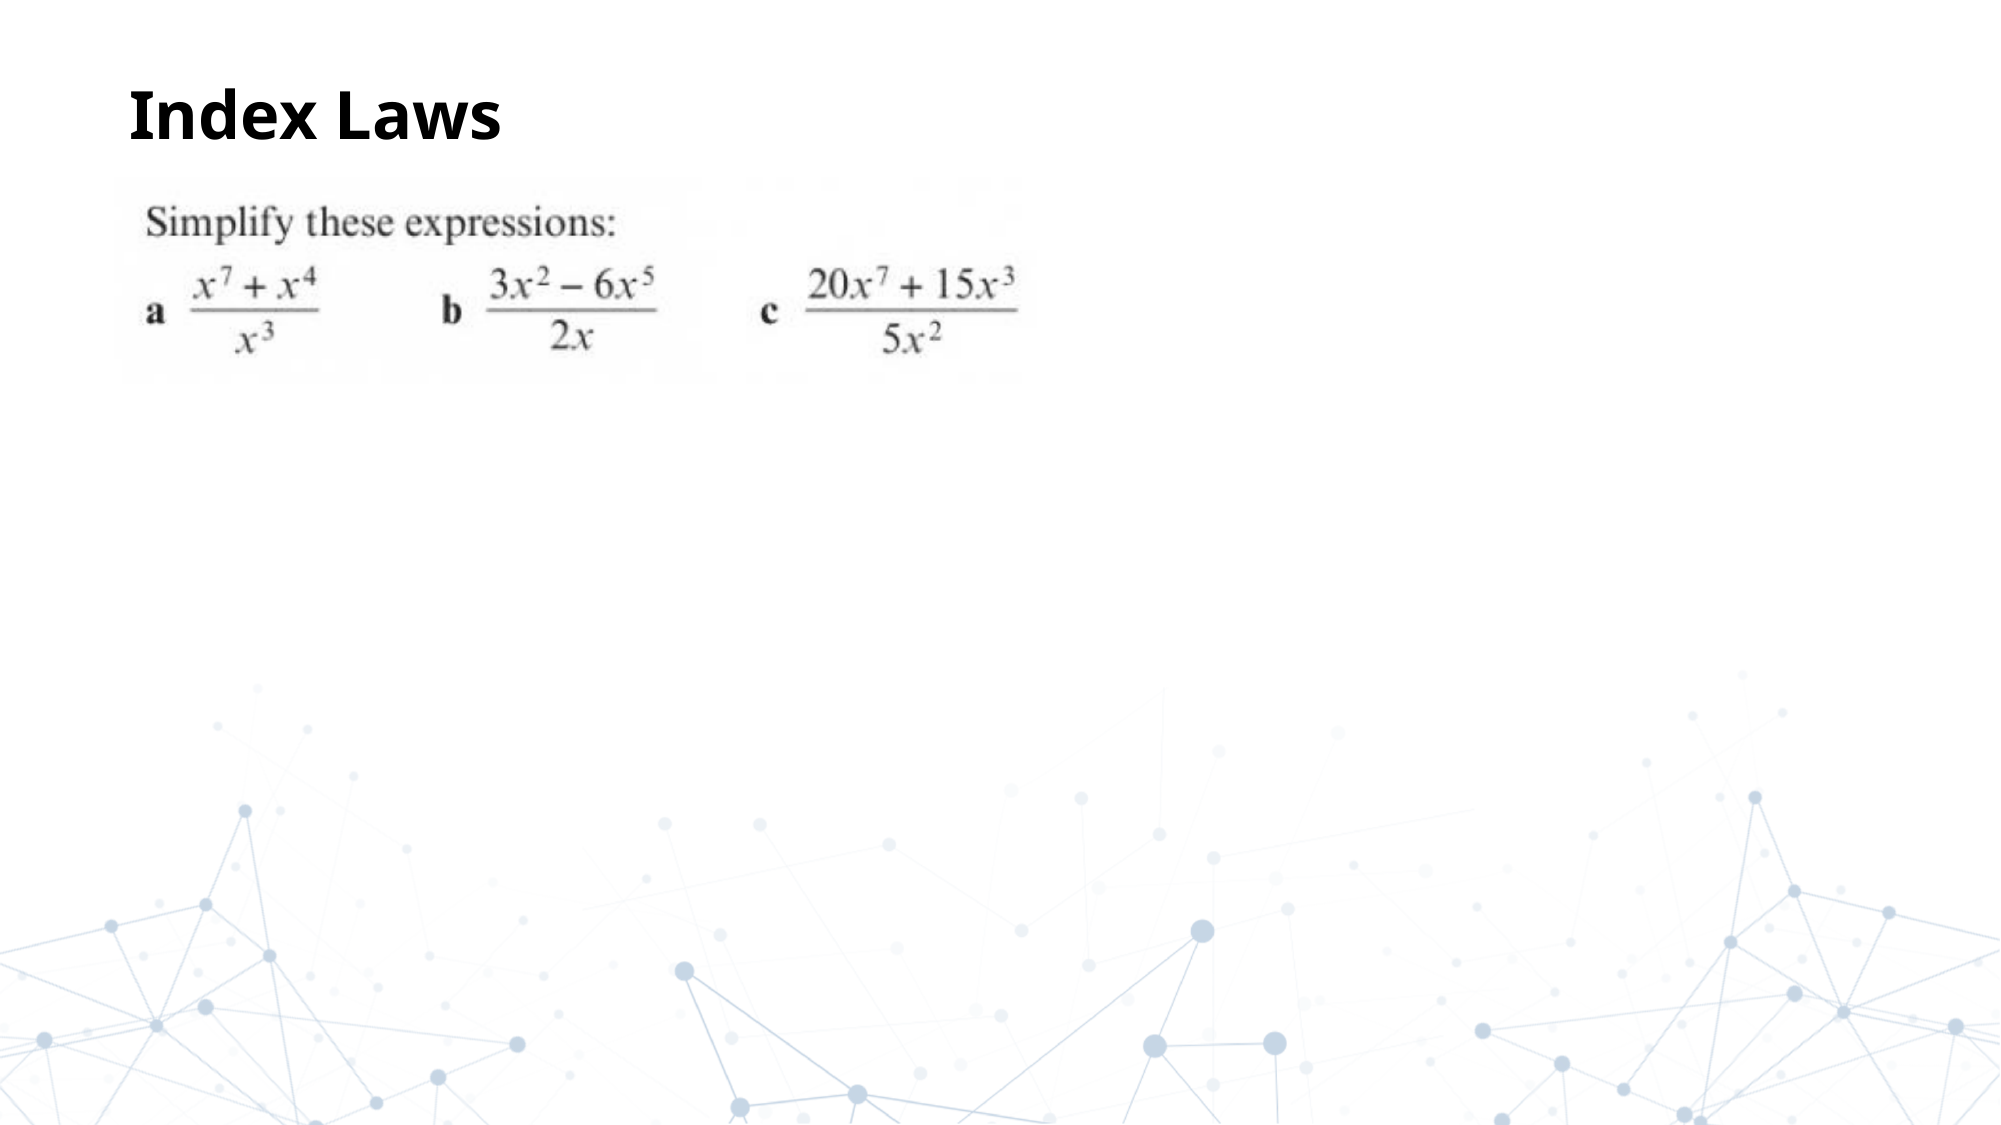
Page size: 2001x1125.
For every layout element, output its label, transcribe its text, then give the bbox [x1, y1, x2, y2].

title Index Laws [114, 59, 1886, 178]
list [113, 176, 1048, 384]
